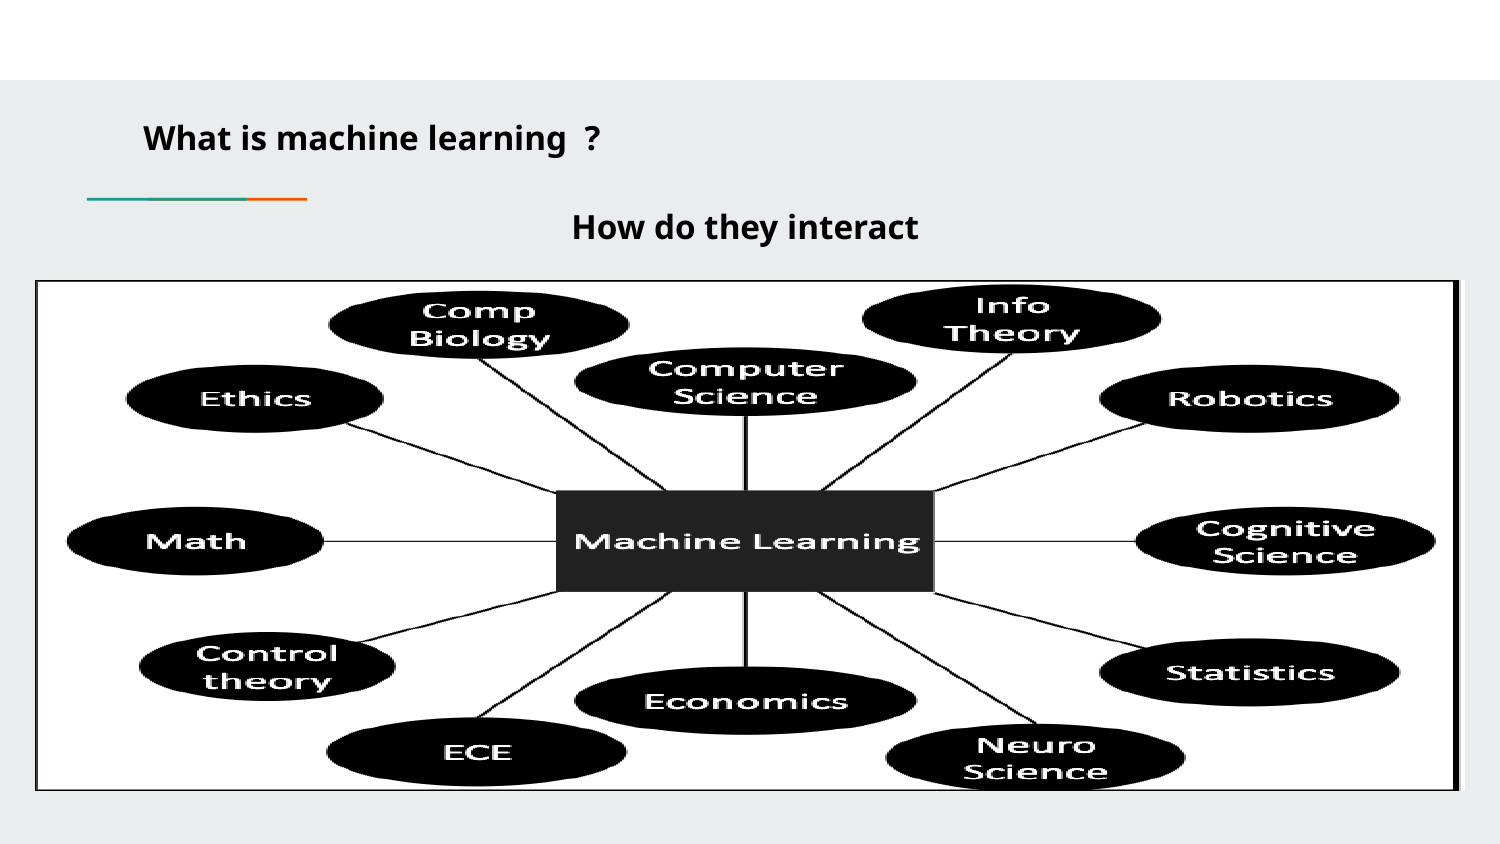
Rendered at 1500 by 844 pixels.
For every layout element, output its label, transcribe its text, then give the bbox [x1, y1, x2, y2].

text_box What is machine learning ? [128, 102, 863, 173]
picture [35, 280, 1465, 791]
text_box How do they interact [389, 191, 1111, 262]
